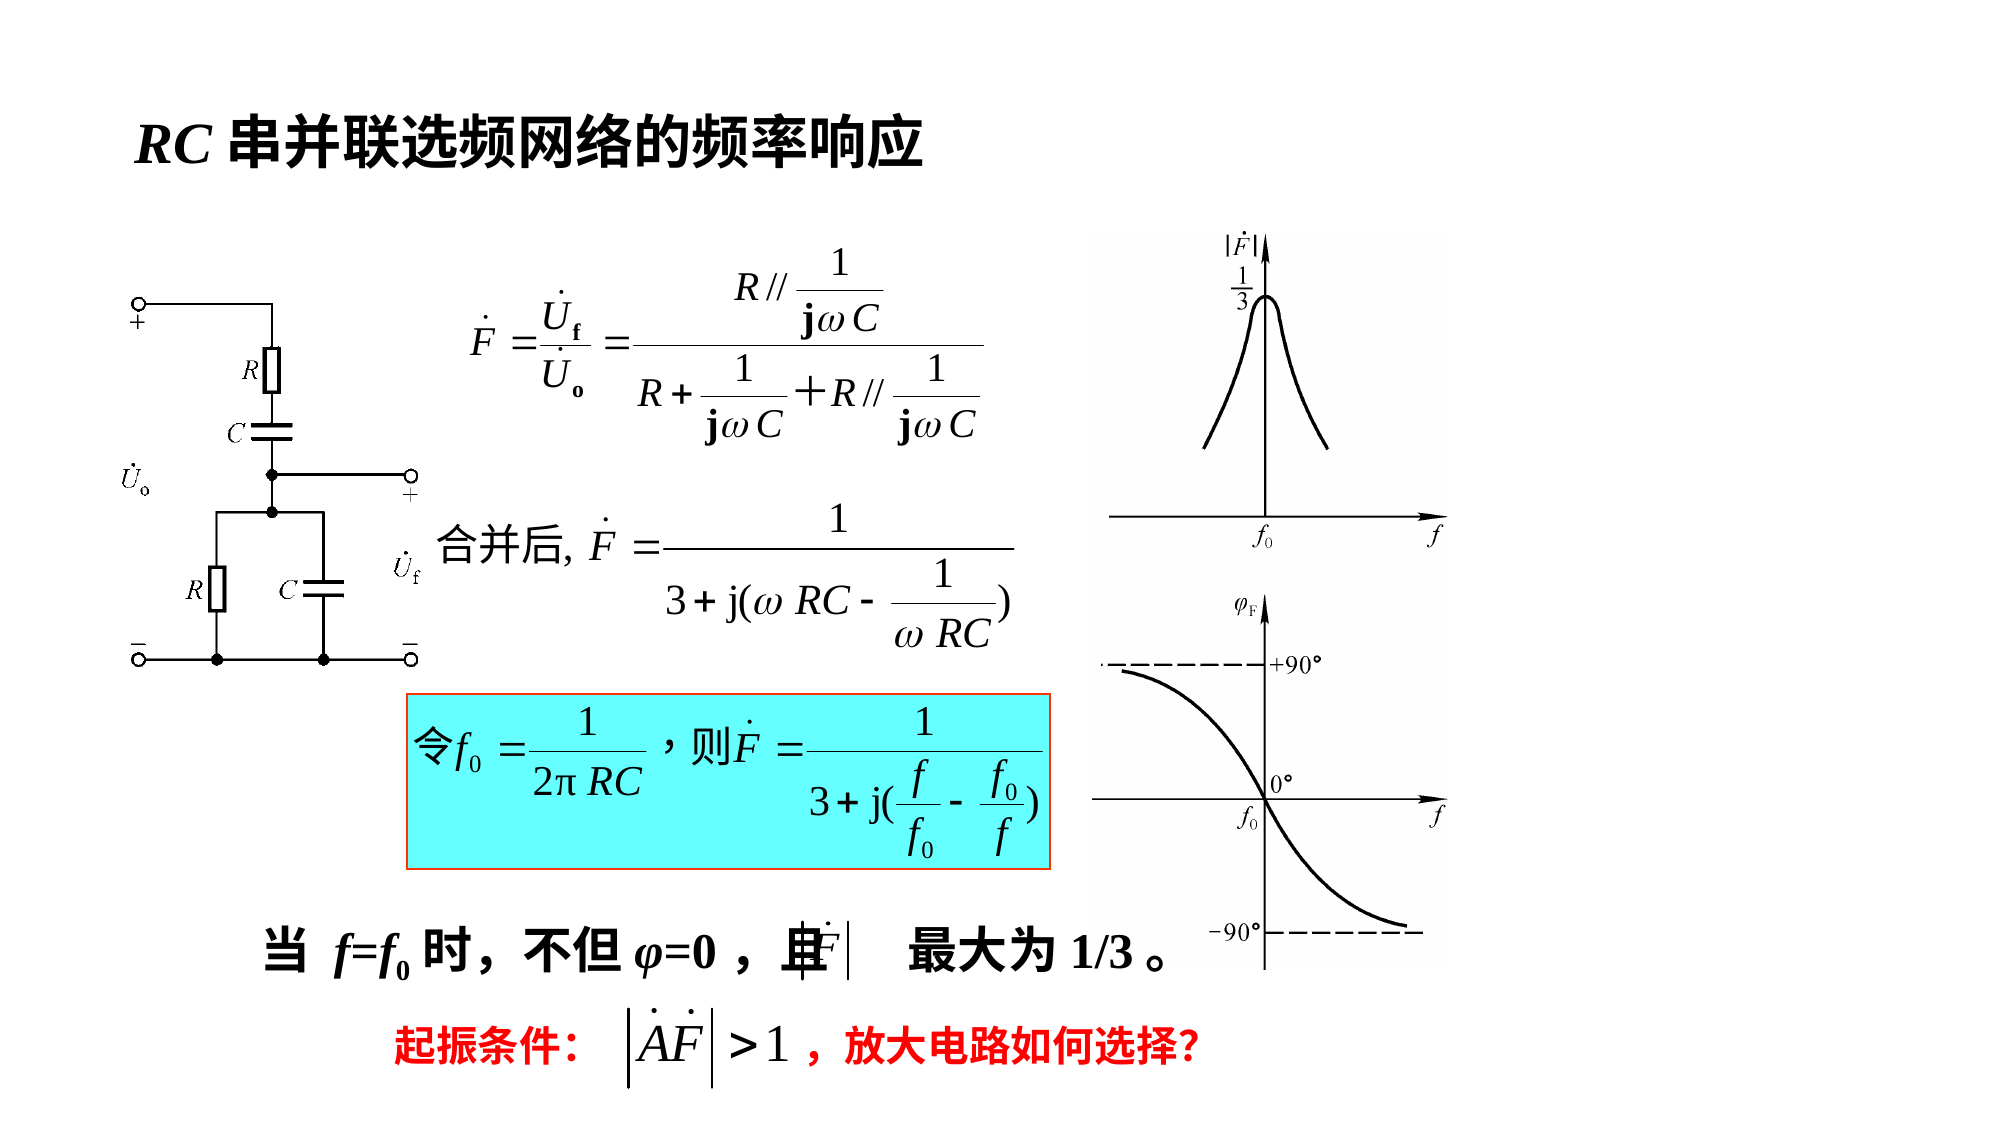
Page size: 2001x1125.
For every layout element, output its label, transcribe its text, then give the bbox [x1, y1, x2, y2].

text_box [618, 999, 797, 1098]
picture [119, 281, 437, 682]
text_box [430, 491, 1074, 657]
picture [1092, 231, 1448, 970]
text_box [793, 913, 862, 988]
text_box RC串并联选频网络的频率响应 [119, 94, 945, 195]
text_box 起振条件： ，放大电路如何选择？ [797, 1011, 1311, 1077]
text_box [245, 910, 1284, 988]
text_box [407, 694, 1050, 869]
text_box 起振条件： ，放大电路如何选择？ [379, 1011, 618, 1077]
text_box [462, 236, 993, 455]
